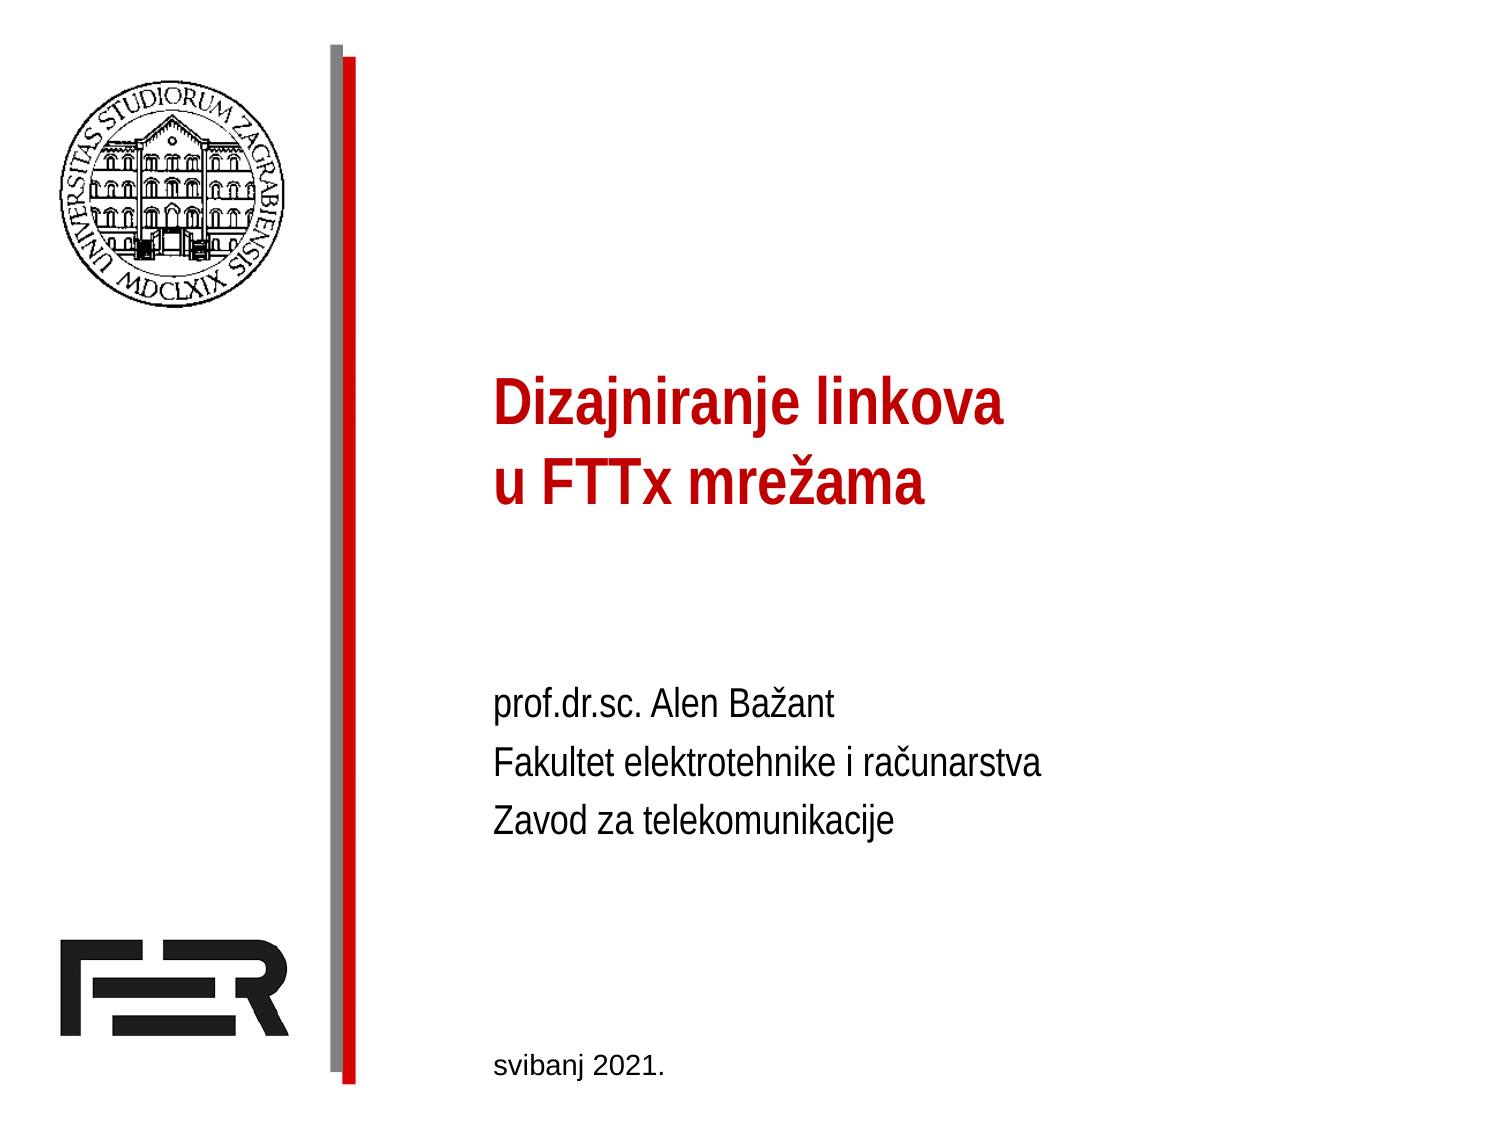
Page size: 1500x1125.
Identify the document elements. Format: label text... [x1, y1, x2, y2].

slide_number svibanj 2021. [478, 1038, 792, 1083]
picture [33, 907, 312, 1061]
picture [56, 76, 289, 315]
title Dizajniranje linkova u FTTx mrežama [477, 314, 1448, 562]
subtitle prof.dr.sc. Alen Bažant Fakultet elektrotehnike i računarstva Zavod za telekomunikacije [477, 668, 1269, 948]
